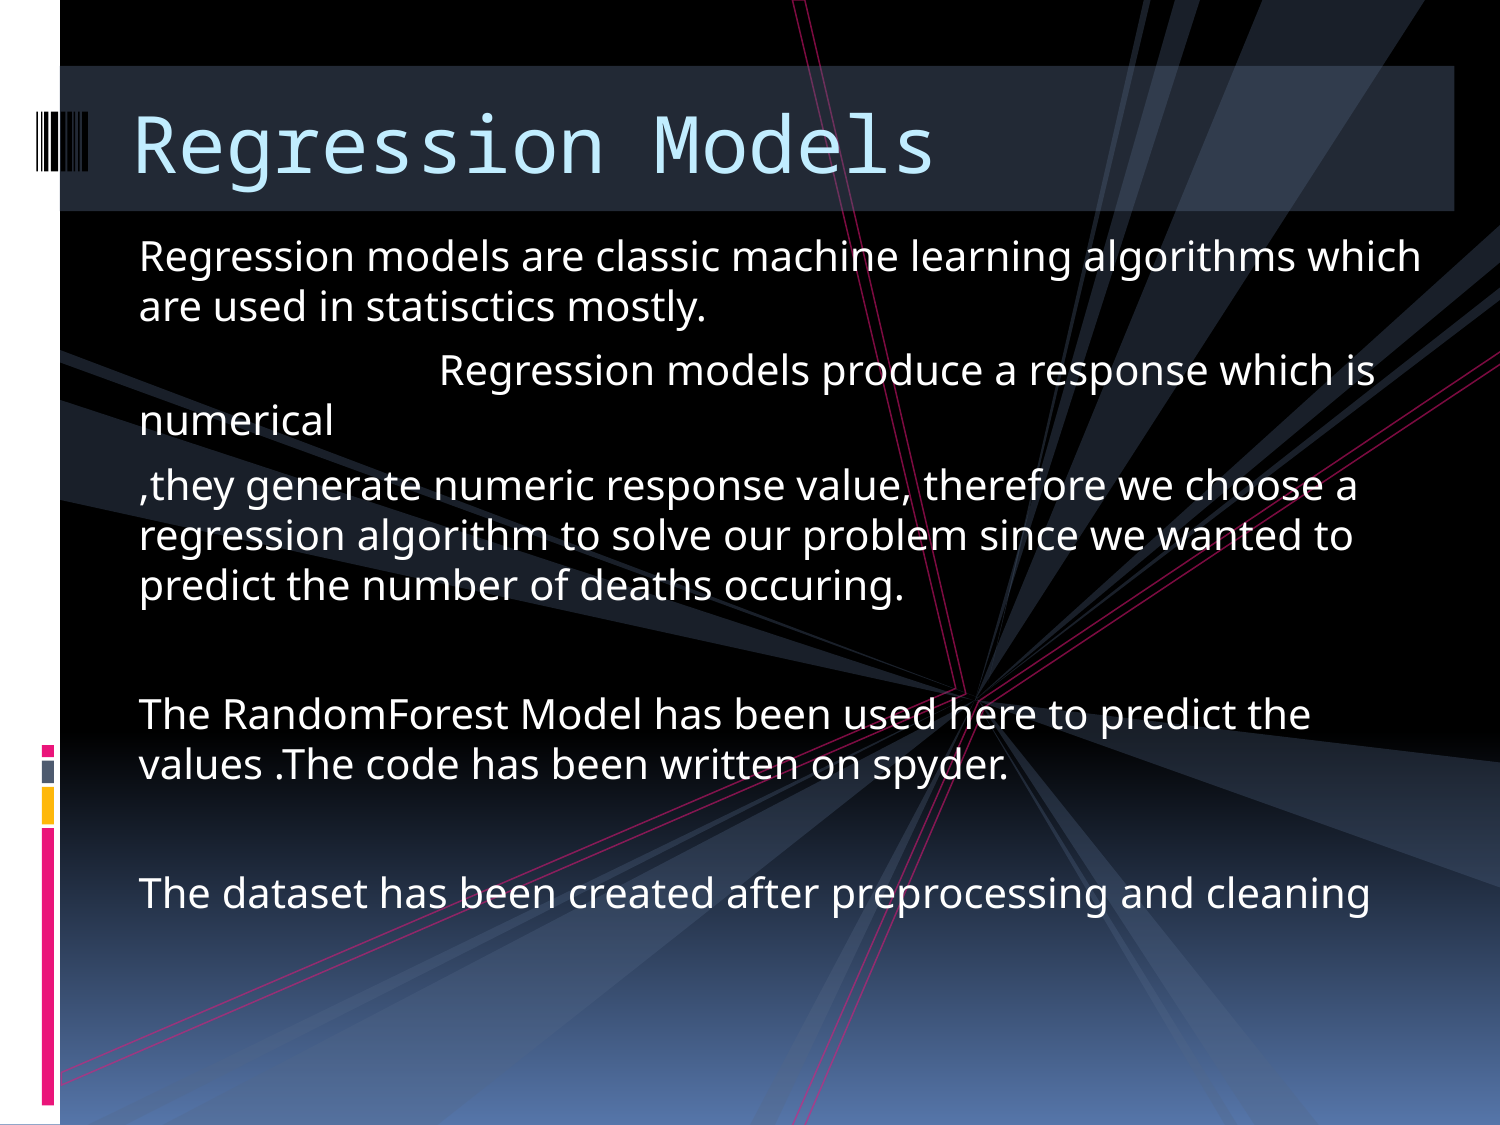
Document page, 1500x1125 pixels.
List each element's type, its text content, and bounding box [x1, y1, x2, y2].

list Regression models are classic machine learning algorithms which are used in statisctics mostly. Regression models produce a response which is numerical ,they generate numeric response value, therefore we choose a regression algorithm to solve our problem since we wanted to predict the number of deaths occuring. The RandomForest Model has been used here to predict the values .The code has been written on spyder. The dataset has been created after preprocessing and cleaning [115, 221, 1500, 1013]
title Regression Models [115, 83, 1454, 212]
